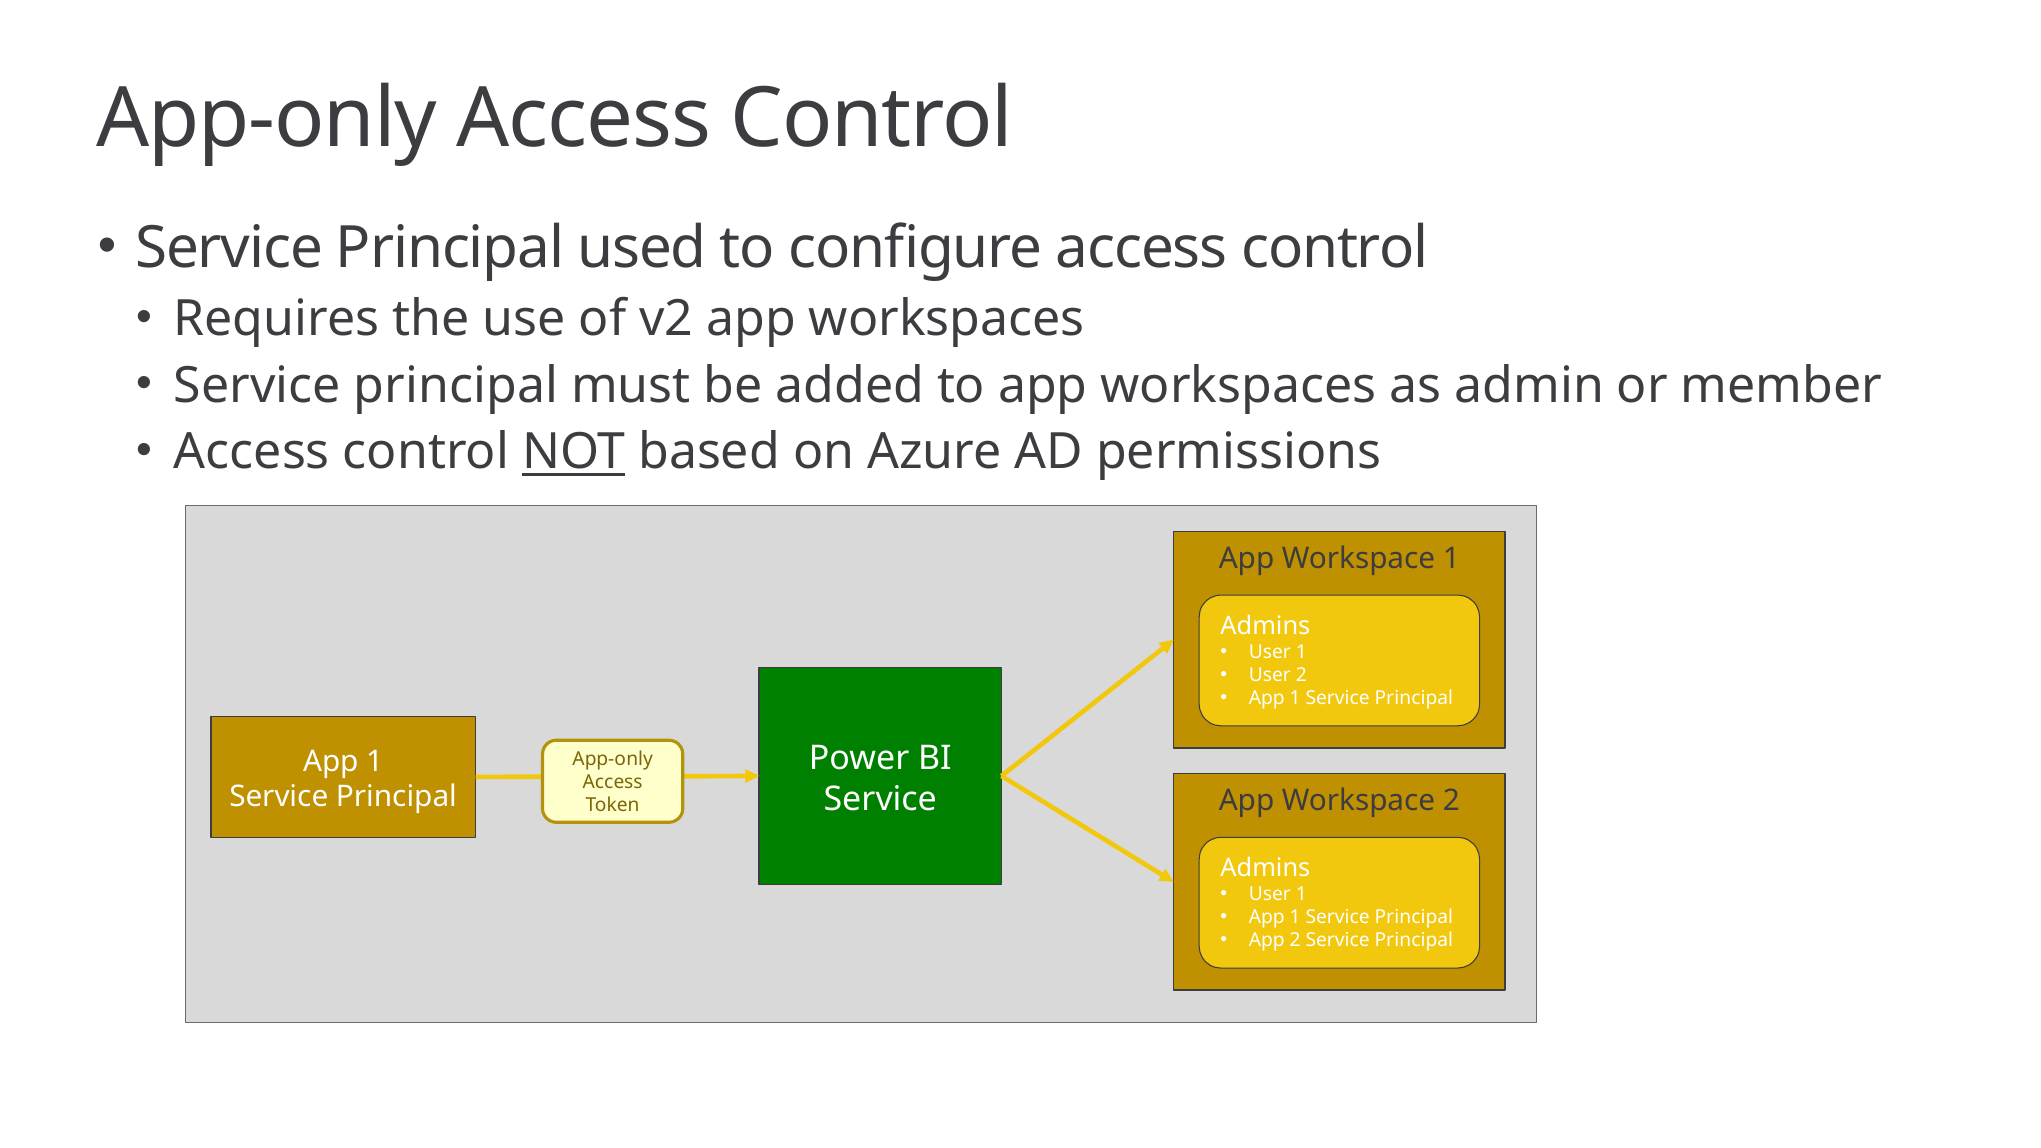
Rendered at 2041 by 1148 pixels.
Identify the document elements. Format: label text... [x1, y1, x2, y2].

text_box App 1 Service Principal [210, 716, 476, 838]
list Service Principal used to configure access control Requires the use of v2 app workspaces Service principal must be added to app workspaces as admin or member Access control NOT based on Azure AD permissions [97, 203, 1942, 477]
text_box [1198, 594, 1480, 969]
text_box App-only Access Token [541, 778, 684, 824]
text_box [1001, 639, 1174, 775]
text_box [185, 505, 1538, 1023]
title App-only Access Control [96, 75, 1904, 139]
text_box Power BI Service [758, 667, 1002, 885]
text_box App Workspace 1 [1173, 530, 1506, 749]
text_box App Workspace 2 [1173, 773, 1506, 991]
text_box App-only Access Token [541, 739, 684, 775]
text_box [1001, 775, 1174, 883]
